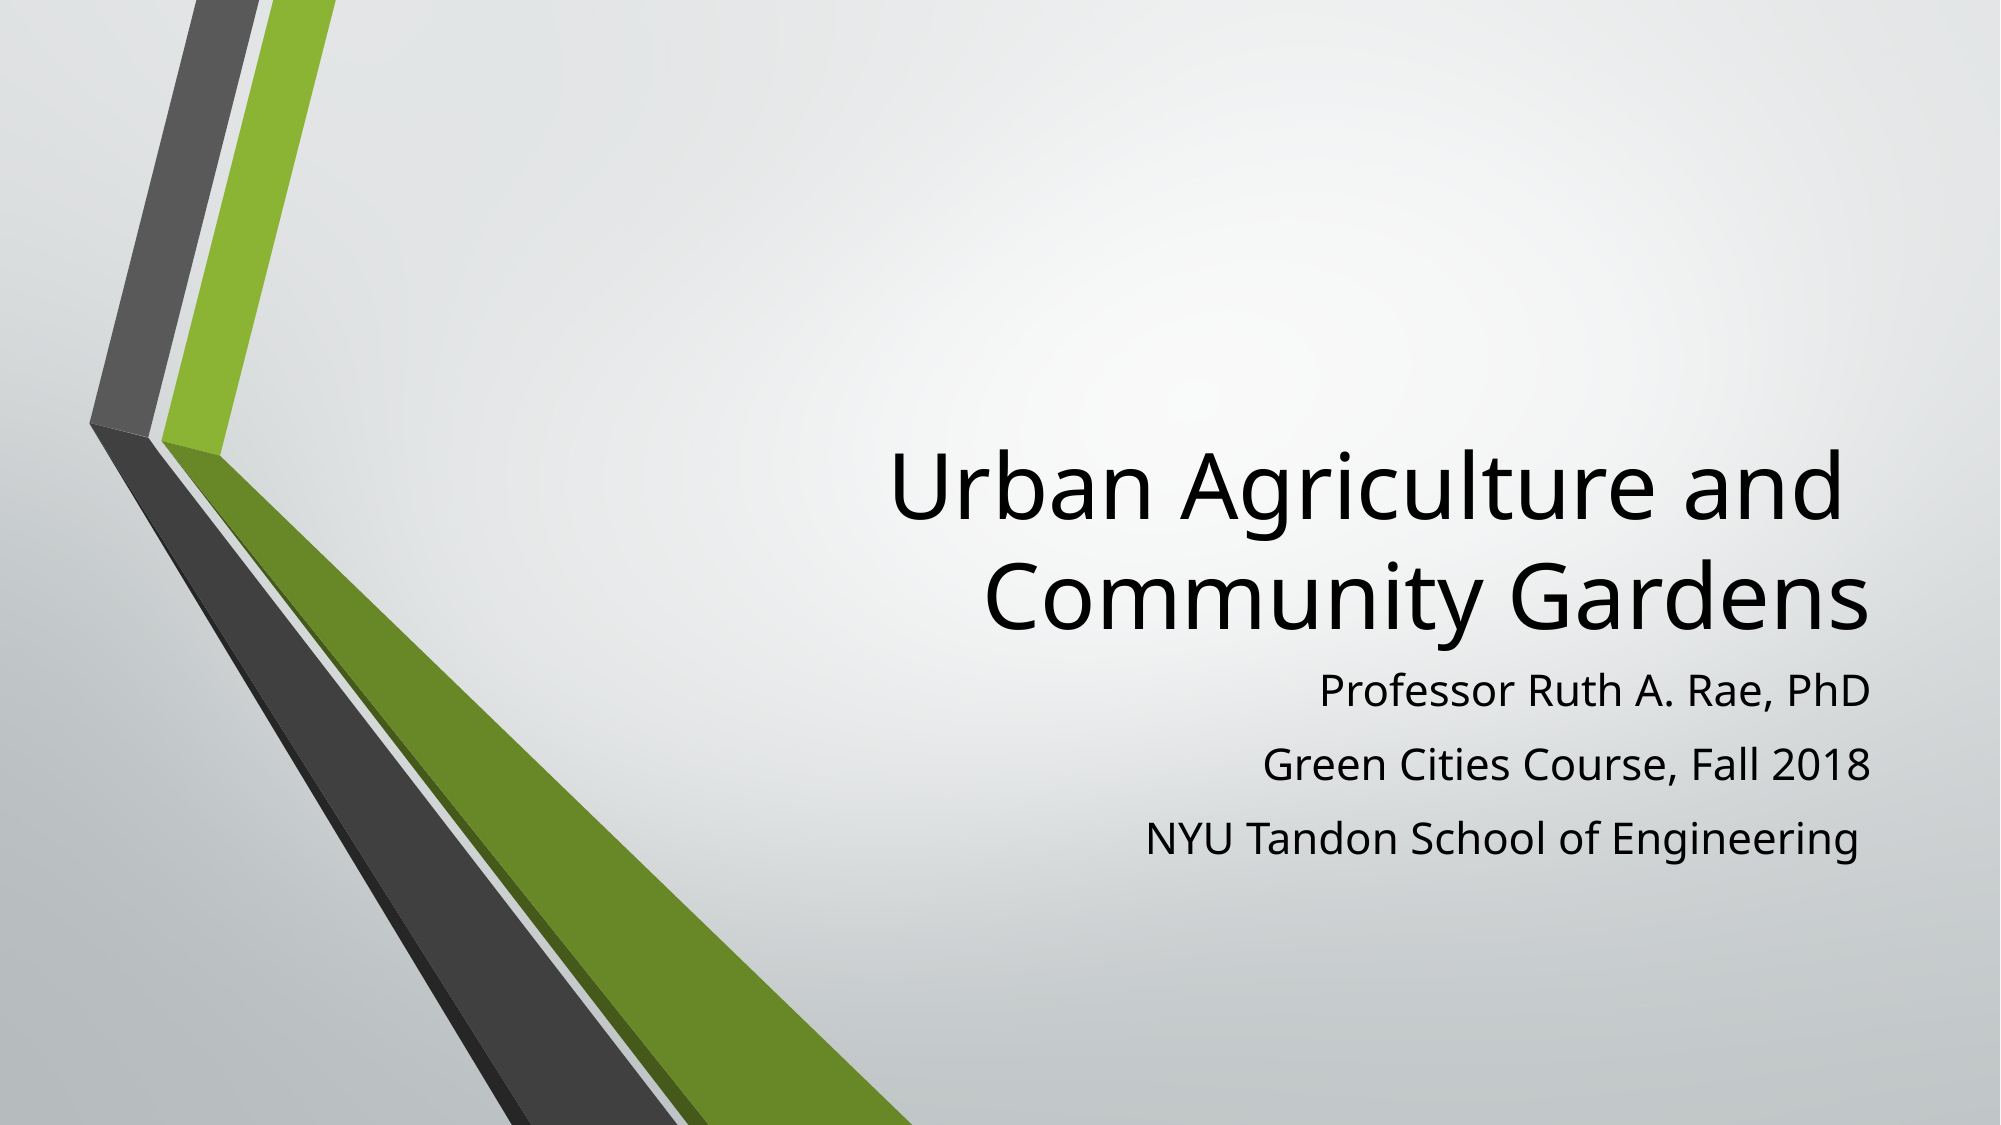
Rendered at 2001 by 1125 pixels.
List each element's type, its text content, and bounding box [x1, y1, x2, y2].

subtitle Professor Ruth A. Rae, PhD Green Cities Course, Fall 2018 NYU Tandon School of Engineering [740, 655, 1887, 884]
title Urban Agriculture and Community Gardens [480, 226, 1887, 656]
